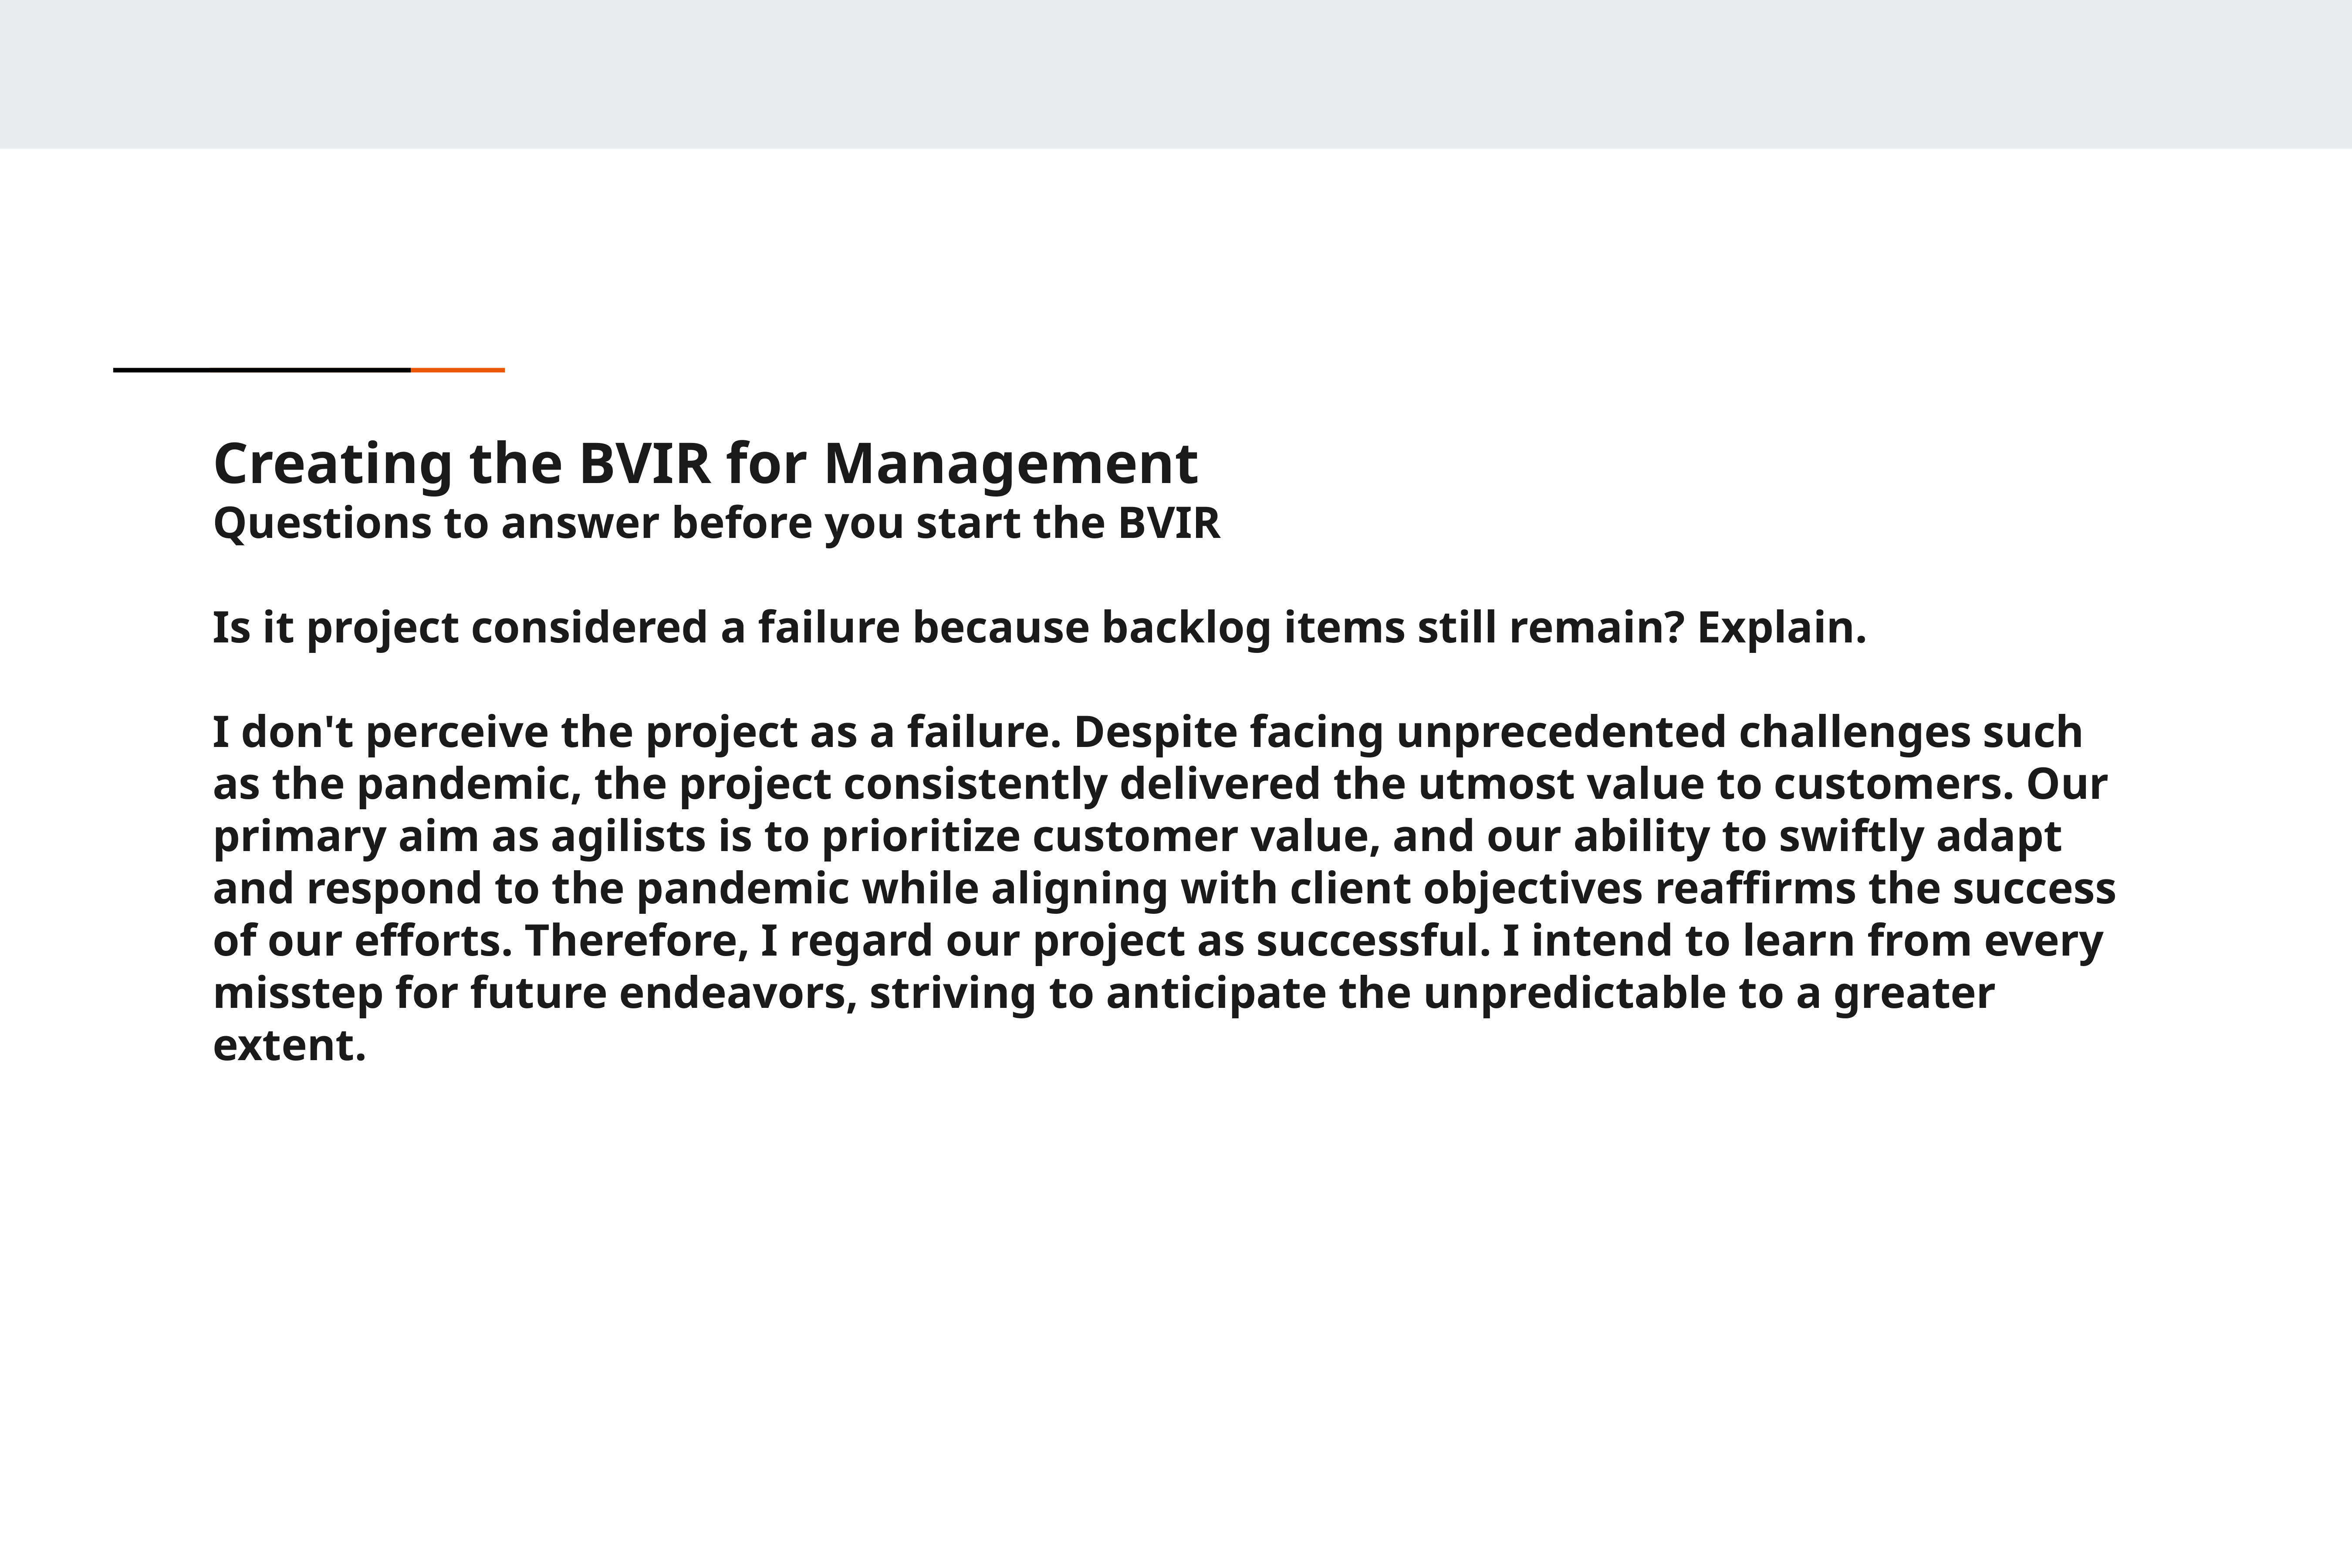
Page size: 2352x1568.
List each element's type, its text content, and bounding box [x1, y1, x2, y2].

text_box Creating the BVIR for Management Questions to answer before you start the BVIR Is it project considered a failure because backlog items still remain? Explain. I don't perceive the project as a failure. Despite facing unprecedented challenges such as the pandemic, the project consistently delivered the utmost value to customers. Our primary aim as agilists is to prioritize customer value, and our ability to swiftly adapt and respond to the pandemic while aligning with client objectives reaffirms the success of our efforts. Therefore, I regard our project as successful. I intend to learn from every misstep for future endeavors, striving to anticipate the unpredictable to a greater extent. [187, 402, 2166, 565]
